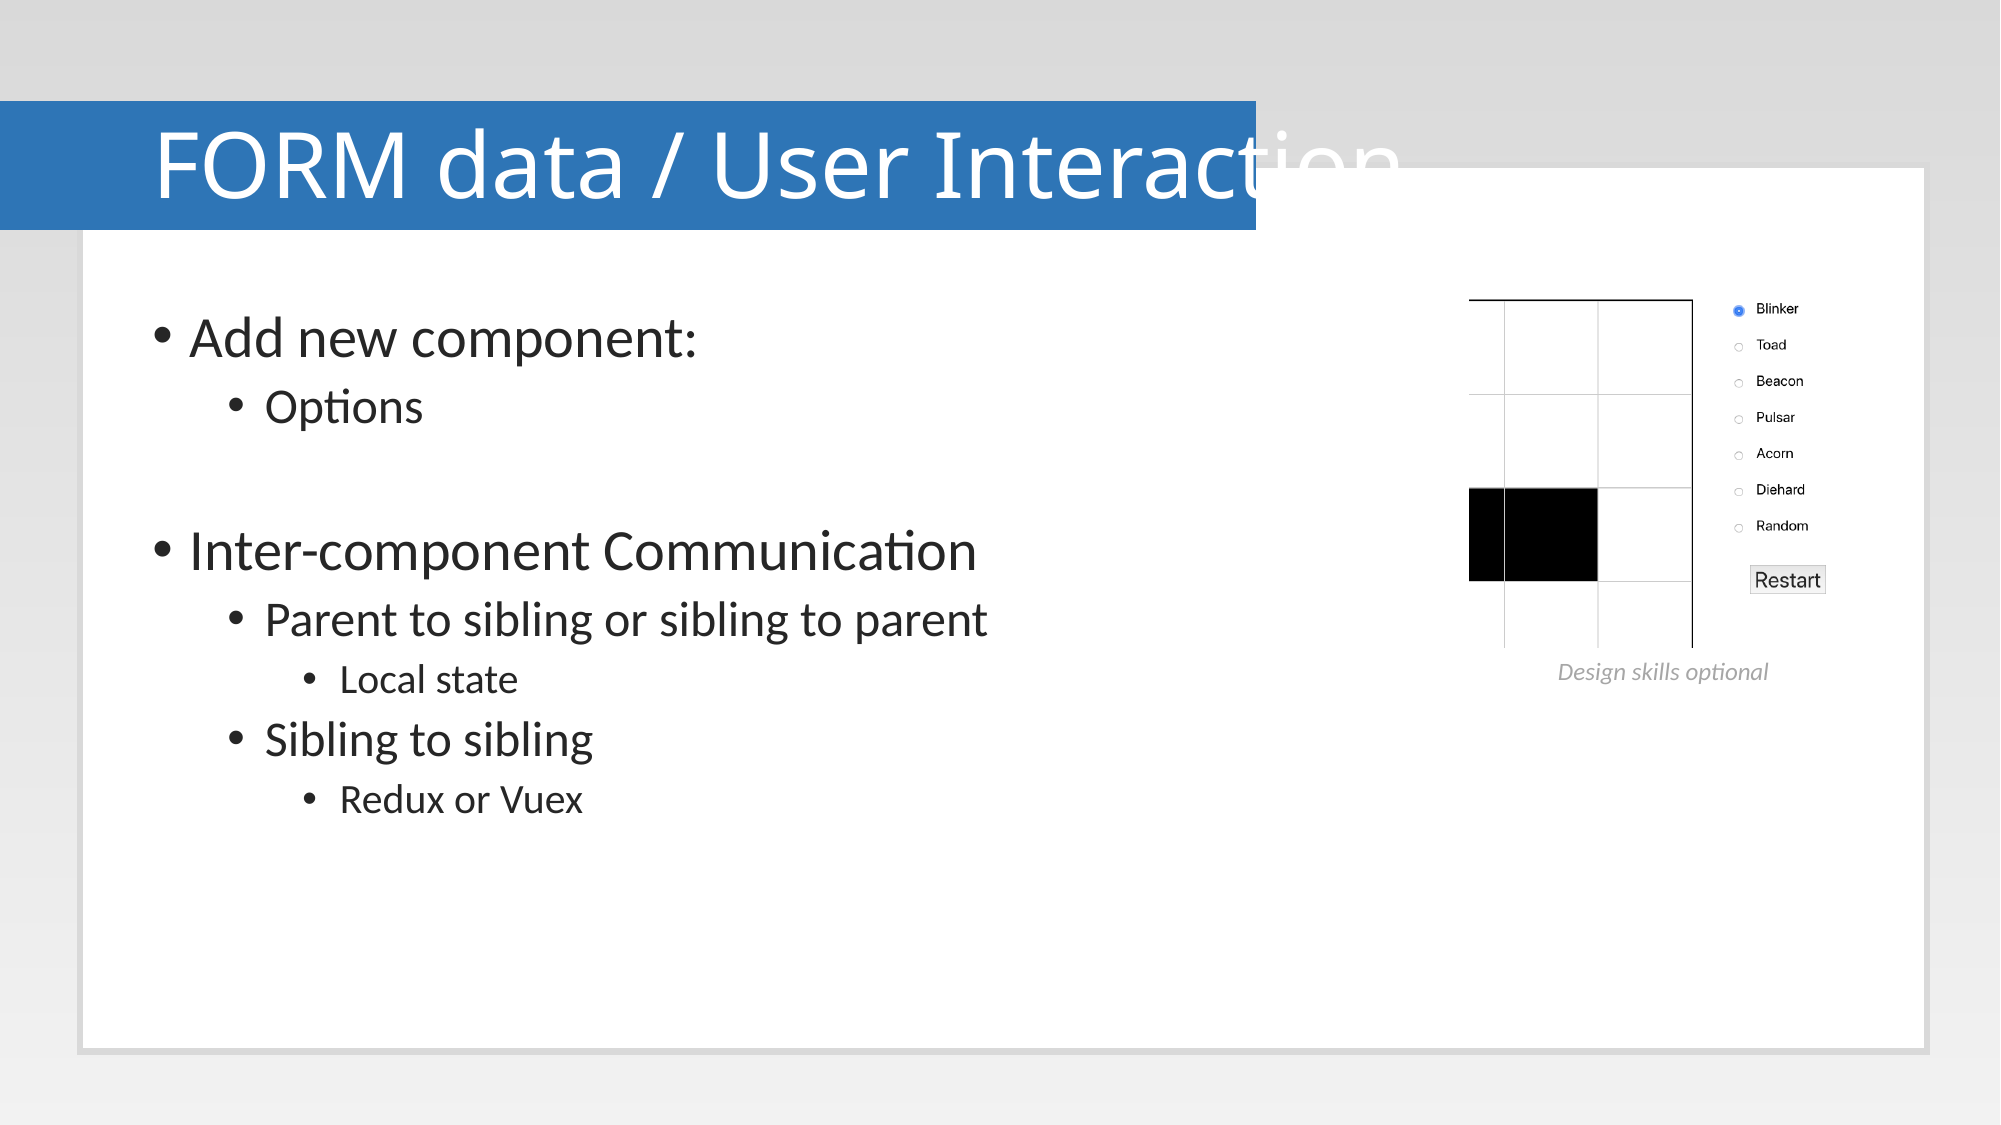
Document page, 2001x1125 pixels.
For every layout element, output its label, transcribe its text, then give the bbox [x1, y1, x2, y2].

text_box Design skills optional [1532, 648, 1795, 693]
text_box [79, 164, 1928, 1053]
list Add new component: Options Inter-component Communication Parent to sibling or sibling to parent Local state Sibling to sibling Redux or Vuex [137, 299, 1863, 852]
picture [1469, 277, 1845, 648]
text_box [0, 101, 137, 230]
title FORM data / User Interaction [137, 59, 1863, 278]
